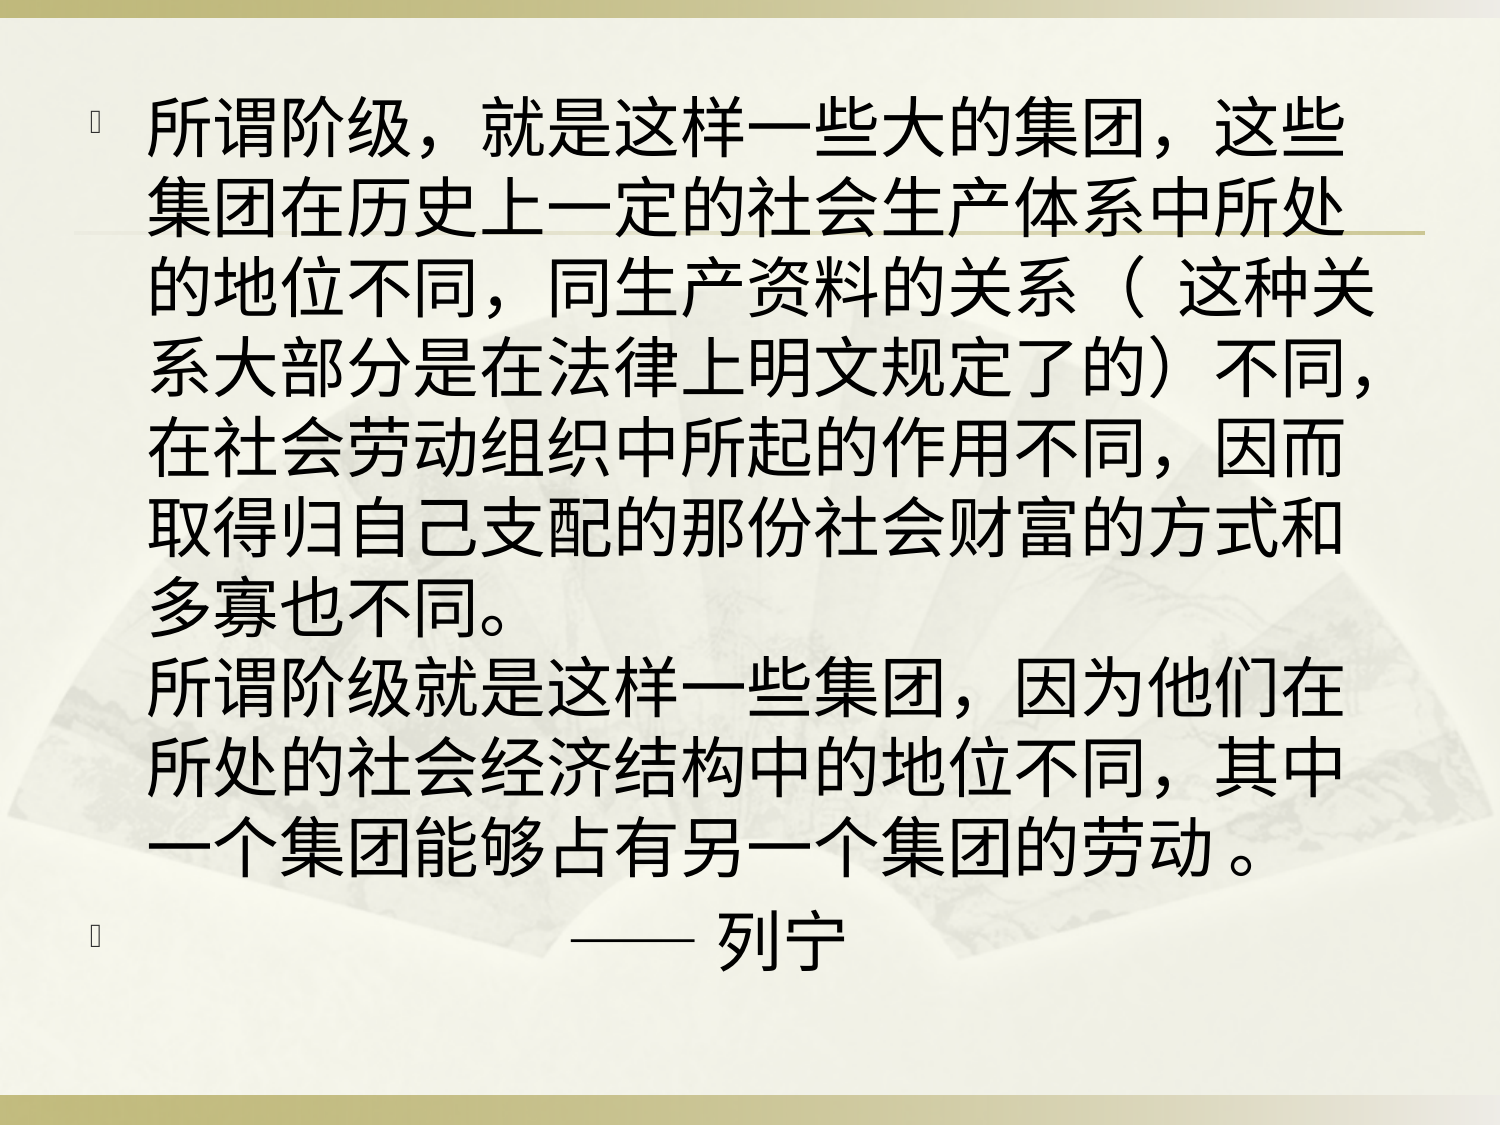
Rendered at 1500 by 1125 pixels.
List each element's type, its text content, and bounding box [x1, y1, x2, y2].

list 所谓阶级，就是这样一些大的集团，这些集团在历史上一定的社会生产体系中所处的地位不同，同生产资料的关系（ 这种关系大部分是在法律上明文规定了的）不同，在社会劳动组织中所起的作用不同，因而取得归自己支配的那份社会财富的方式和多寡也不同。 所谓阶级就是这样一些集团，因为他们在所处的社会经济结构中的地位不同，其中一个集团能够占有另一个集团的劳动 。 ——列宁 [75, 78, 1425, 1005]
